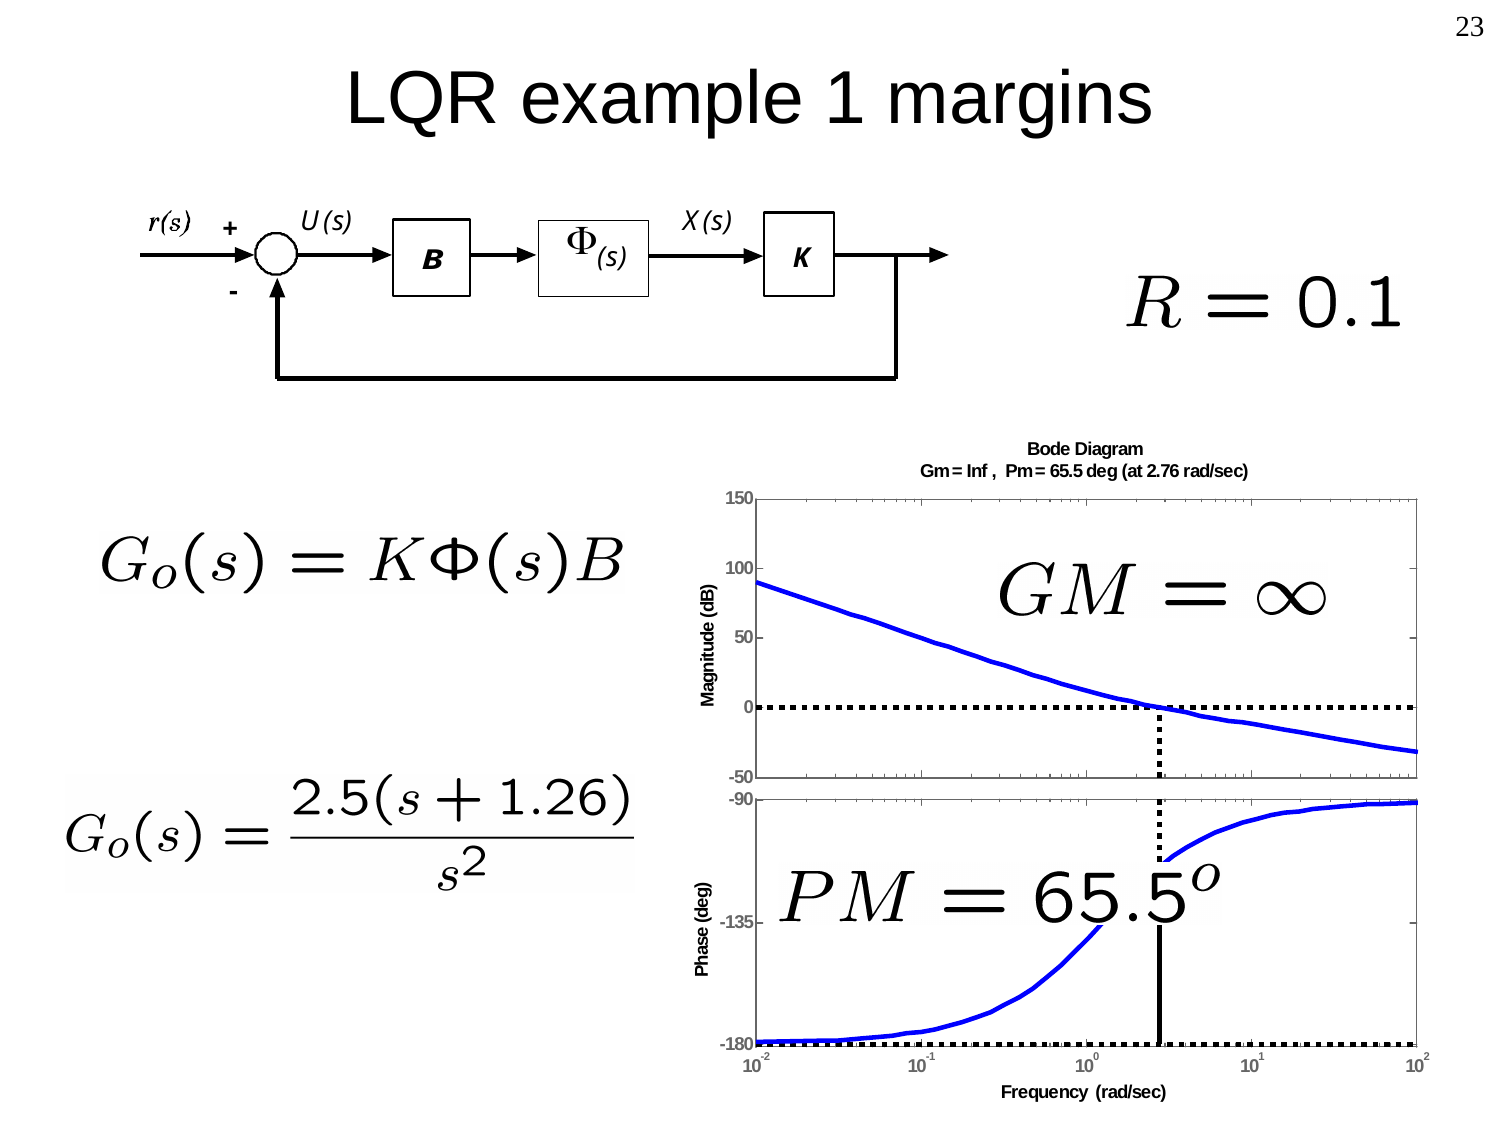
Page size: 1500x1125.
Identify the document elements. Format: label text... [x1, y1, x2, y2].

picture [137, 199, 951, 382]
picture [1124, 274, 1401, 331]
slide_number 23 [1388, 0, 1500, 76]
title LQR example 1 margins [112, 0, 1388, 188]
picture [65, 410, 1500, 1125]
